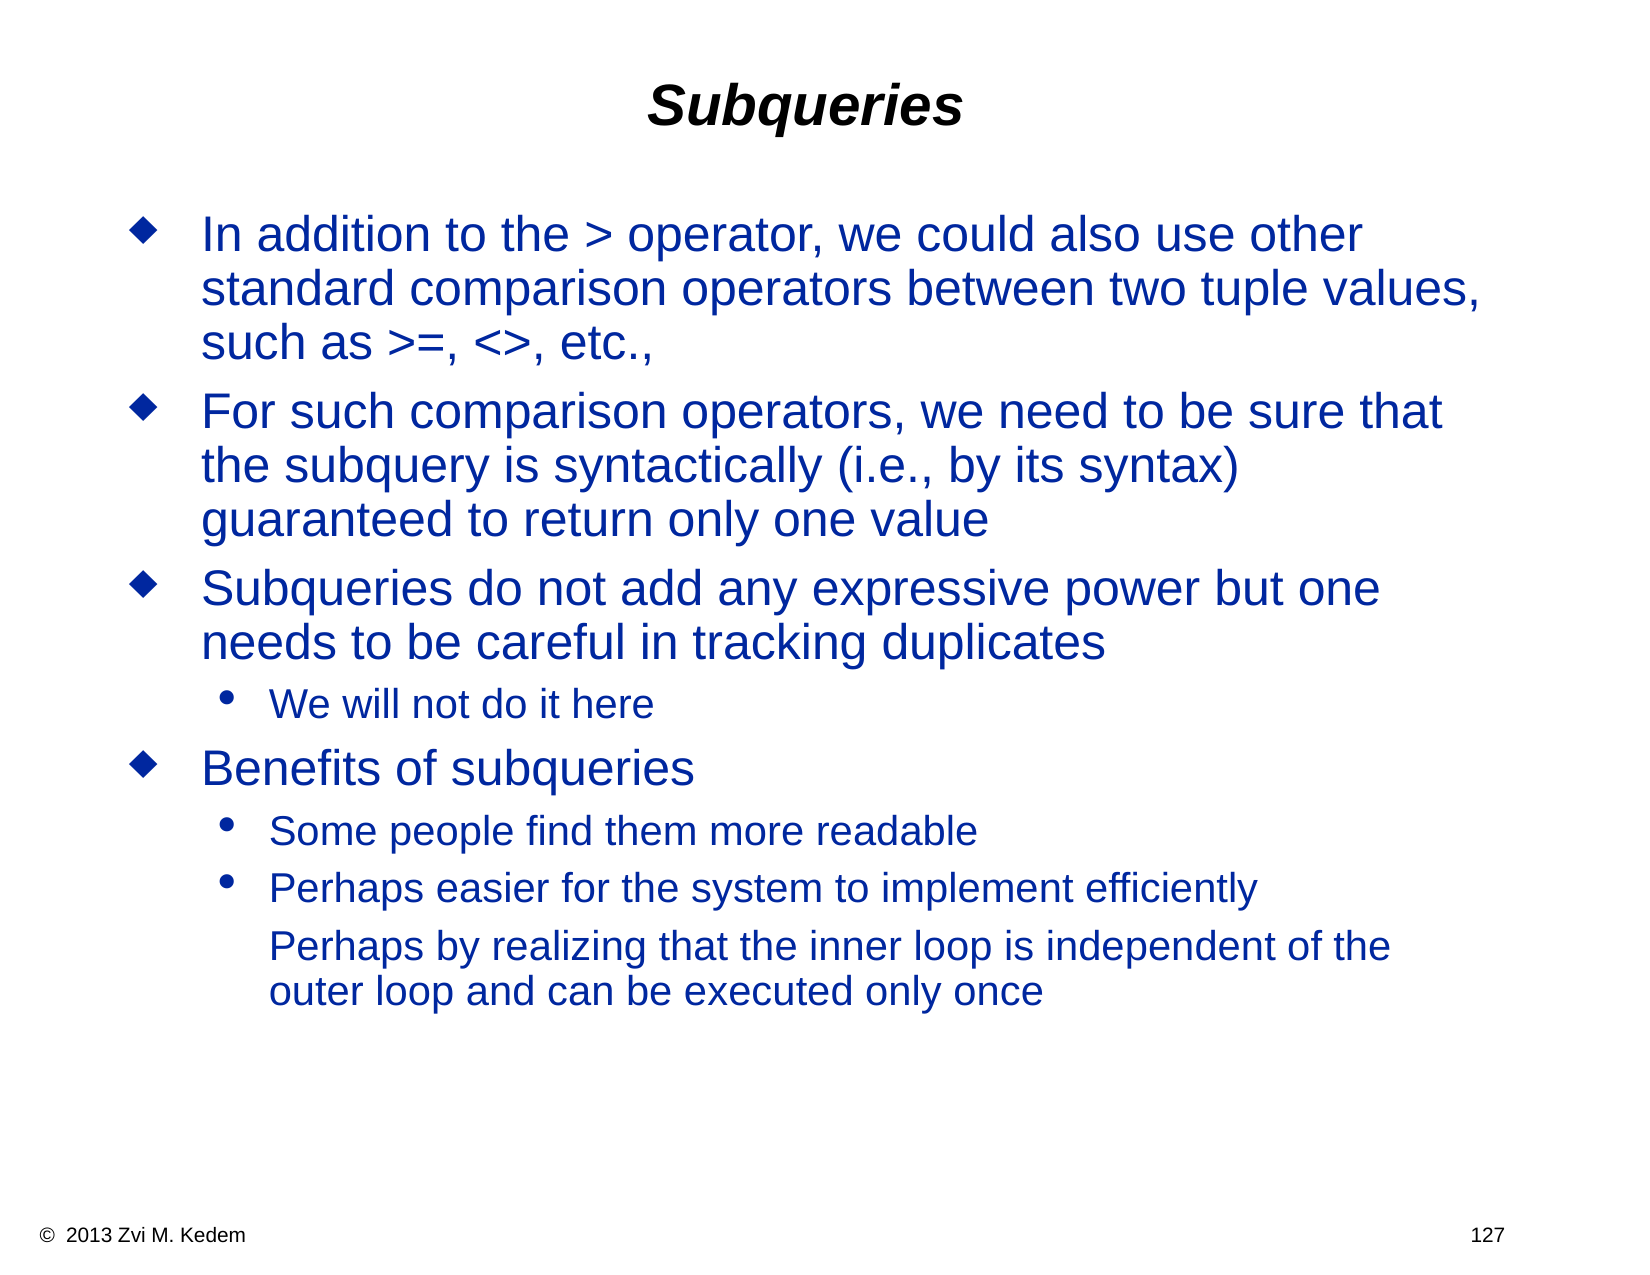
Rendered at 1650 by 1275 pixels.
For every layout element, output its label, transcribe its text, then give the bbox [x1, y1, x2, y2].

title Subqueries [111, 36, 1501, 176]
list In addition to the > operator, we could also use other standard comparison operators between two tuple values, such as >=, <>, etc., For such comparison operators, we need to be sure that the subquery is syntactically (i.e., by its syntax) guaranteed to return only one value Subqueries do not add any expressive power but one needs to be careful in tracking duplicates We will not do it here Benefits of subqueries Some people find them more readable Perhaps easier for the system to implement efficiently Perhaps by realizing that the inner loop is independent of the outer loop and can be executed only once [111, 199, 1513, 1201]
